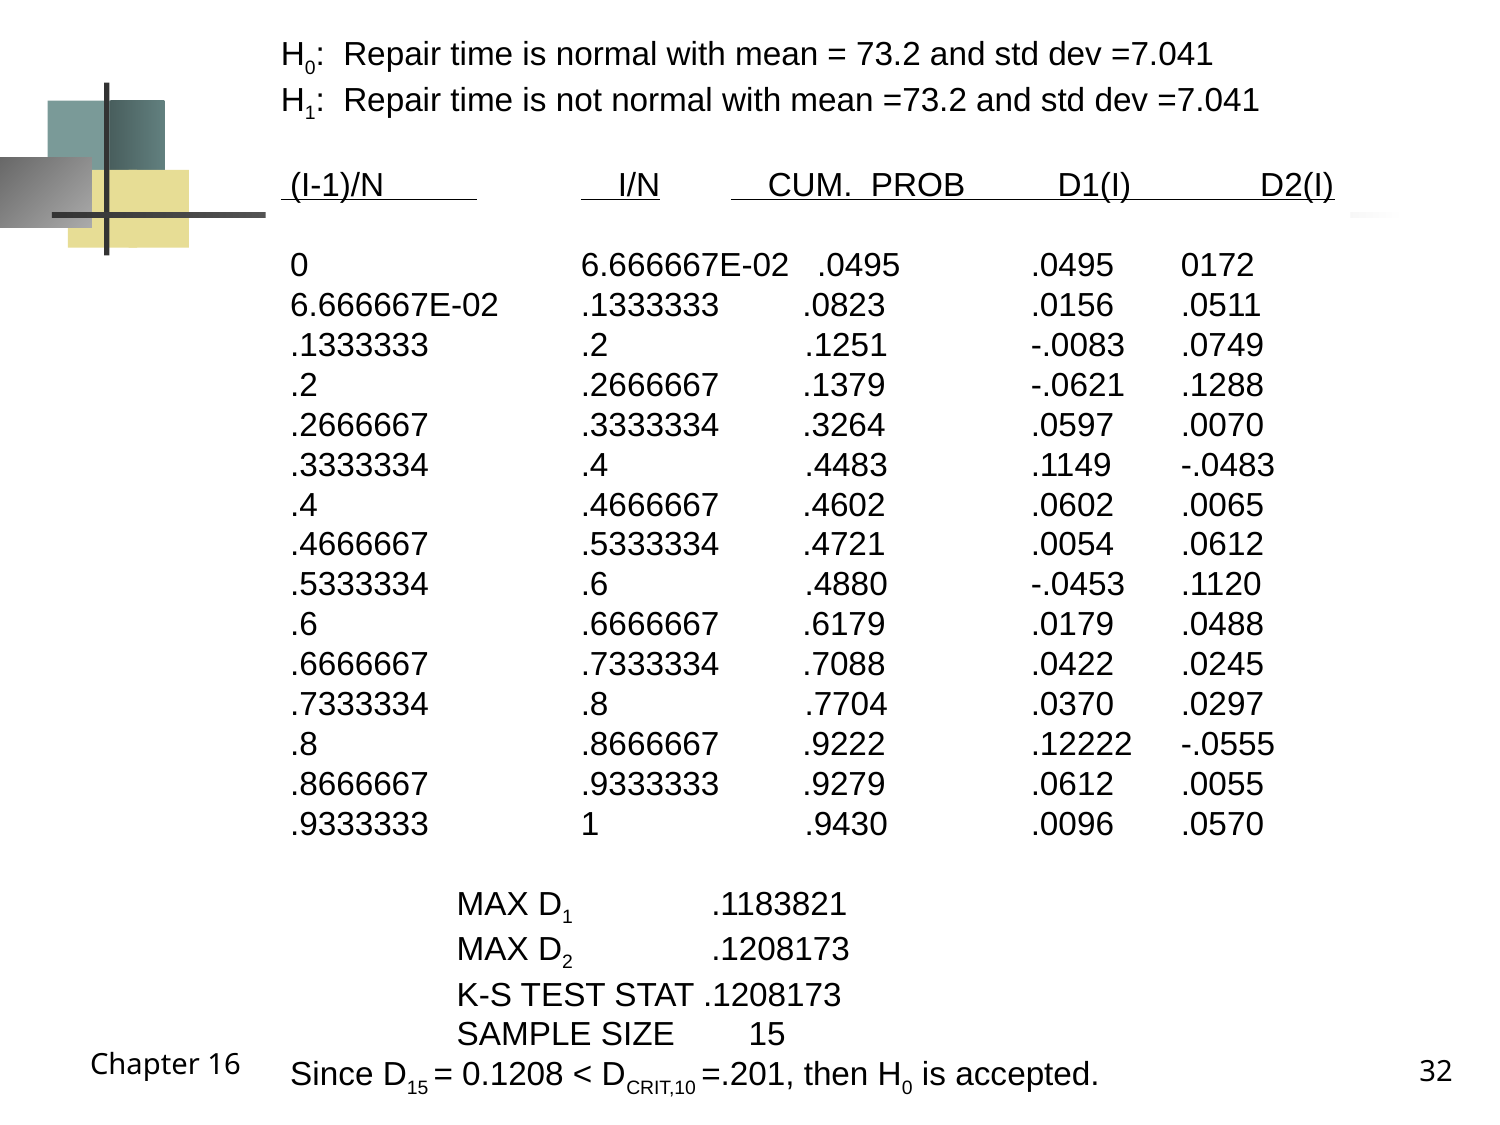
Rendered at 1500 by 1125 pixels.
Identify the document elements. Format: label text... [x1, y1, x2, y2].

text_box H0: Repair time is normal with mean = 73.2 and std dev =7.041 H1: Repair time is not normal with mean =73.2 and std dev =7.041 (I-1)/N I/N CUM. PROB D1(I) D2(I) 0 6.666667E-02 .0495 .0495 0172 6.666667E-02 .1333333 .0823 .0156 .0511 .1333333 .2 .1251 -.0083 .0749 .2 .2666667 .1379 -.0621 .1288 .2666667 .3333334 .3264 .0597 .0070 .3333334 .4 .4483 .1149 -.0483 .4 .4666667 .4602 .0602 .0065 .4666667 .5333334 .4721 .0054 .0612 .5333334 .6 .4880 -.0453 .1120 .6 .6666667 .6179 .0179 .0488 .6666667 .7333334 .7088 .0422 .0245 .7333334 .8 .7704 .0370 .0297 .8 .8666667 .9222 .12222 -.0555 .8666667 .9333333 .9279 .0612 .0055 .9333333 1 .9430 .0096 .0570 MAX D1 .1183821 MAX D2 .1208173 K-S TEST STAT .1208173 SAMPLE SIZE 15 Since D15 = 0.1208 < DCRIT,10 =.201, then H0 is accepted. [265, 24, 1351, 1106]
slide_number Chapter 16 [74, 1012, 265, 1088]
slide_number 32 [1351, 1023, 1468, 1100]
